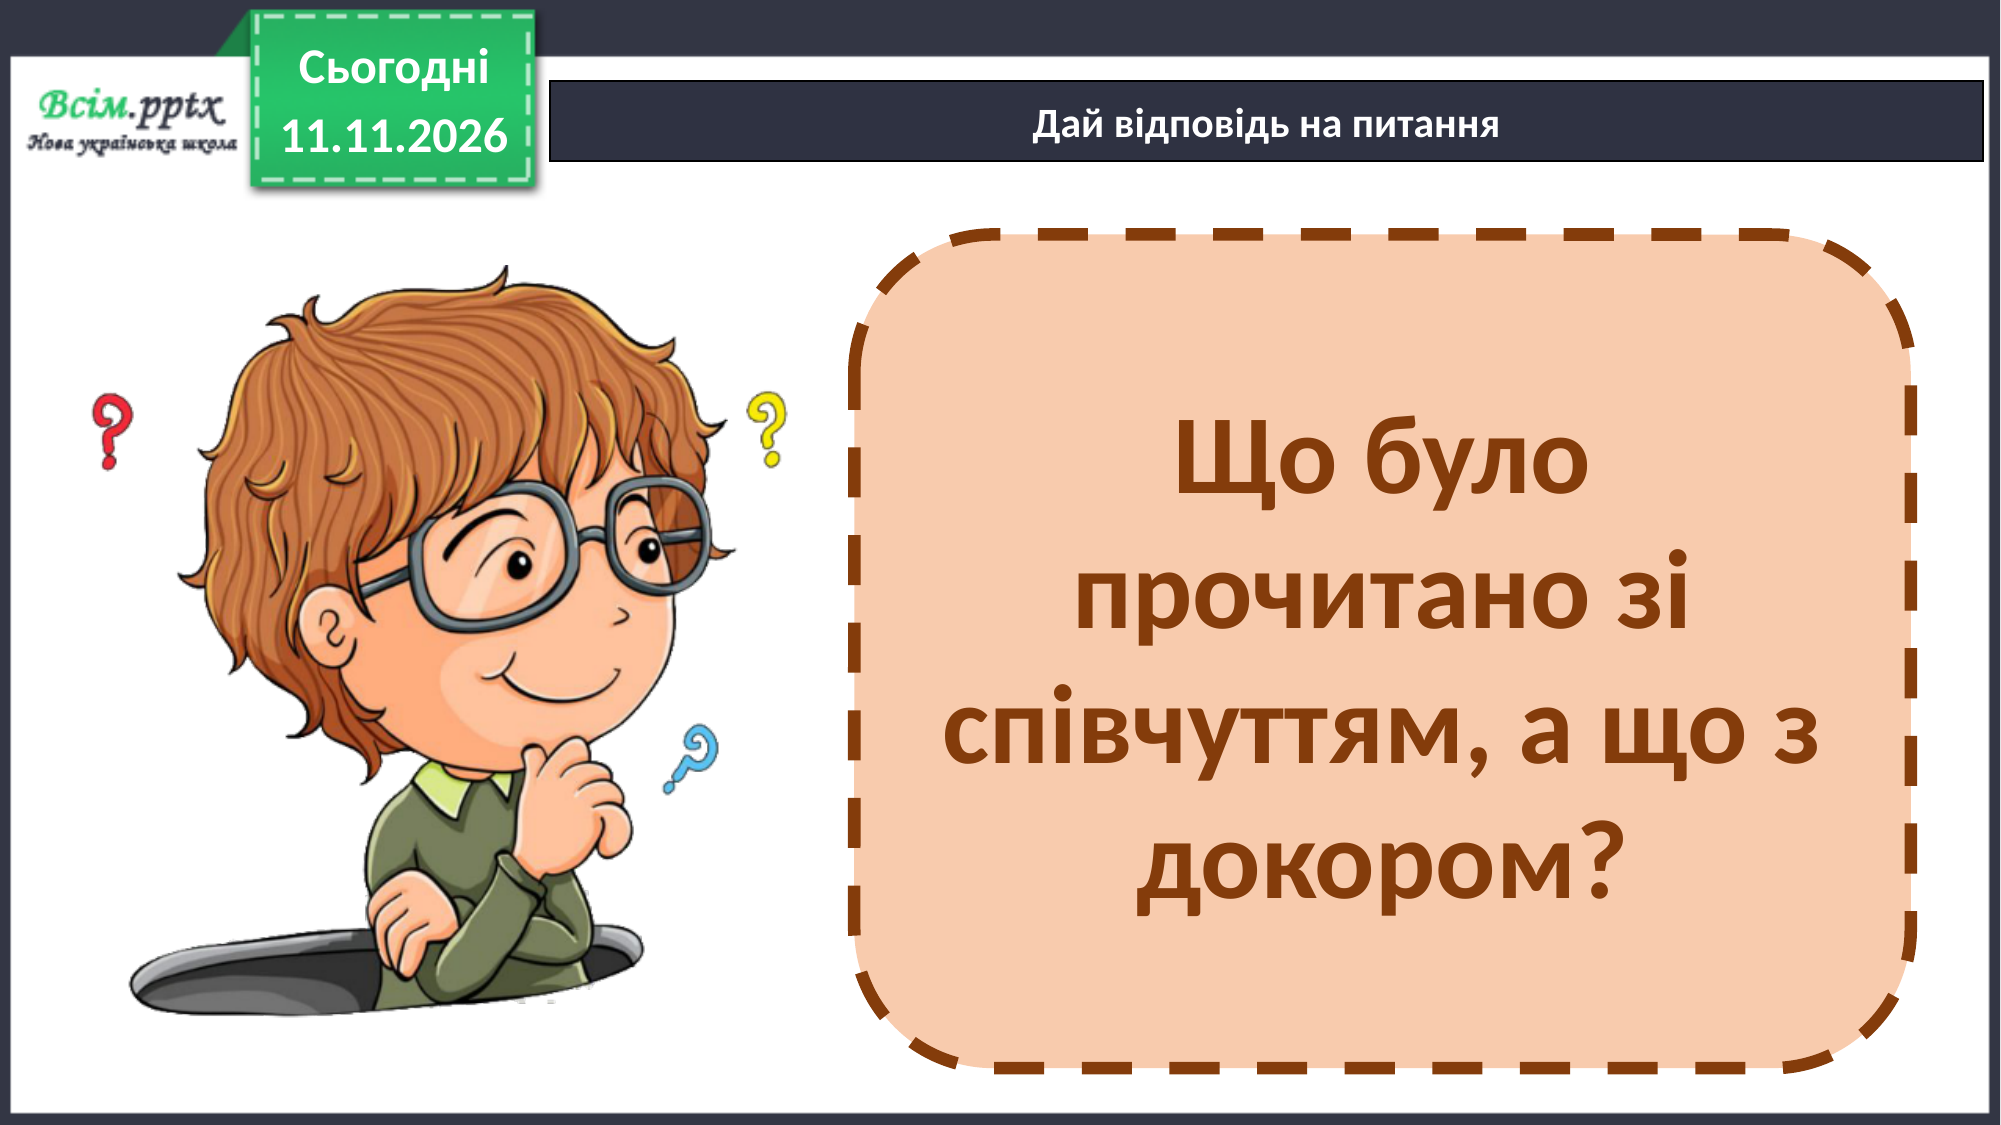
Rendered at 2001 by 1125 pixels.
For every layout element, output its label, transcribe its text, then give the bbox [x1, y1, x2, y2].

text_box Сьогодні [284, 26, 535, 101]
picture [0, 0, 2001, 1125]
text_box Дай відповідь на питання [549, 80, 1984, 162]
text_box 06.04.2022 [263, 101, 524, 164]
text_box Що було прочитано зі співчуттям, а що з докором? [853, 233, 1912, 1070]
